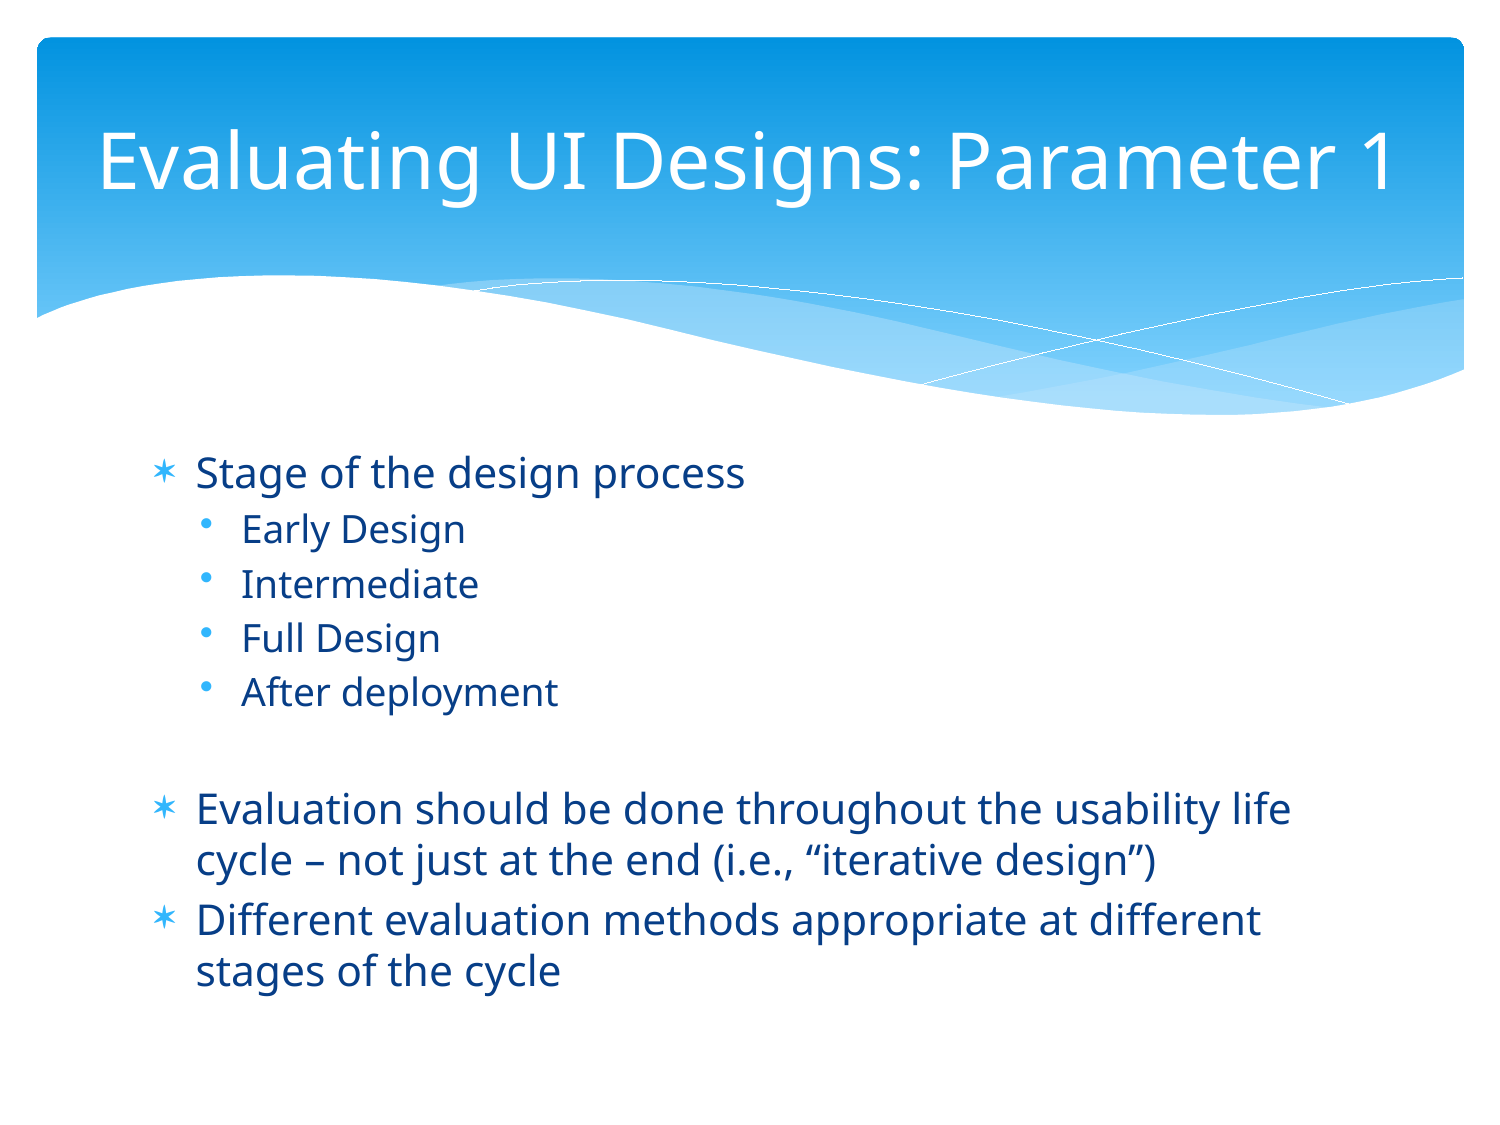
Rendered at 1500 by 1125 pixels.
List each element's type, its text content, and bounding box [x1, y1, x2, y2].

list Stage of the design process Early Design Intermediate Full Design After deployment Evaluation should be done throughout the usability life cycle – not just at the end (i.e., “iterative design”) Different evaluation methods appropriate at different stages of the cycle [139, 438, 1355, 1005]
title Evaluating UI Designs: Parameter 1 [75, 55, 1425, 261]
